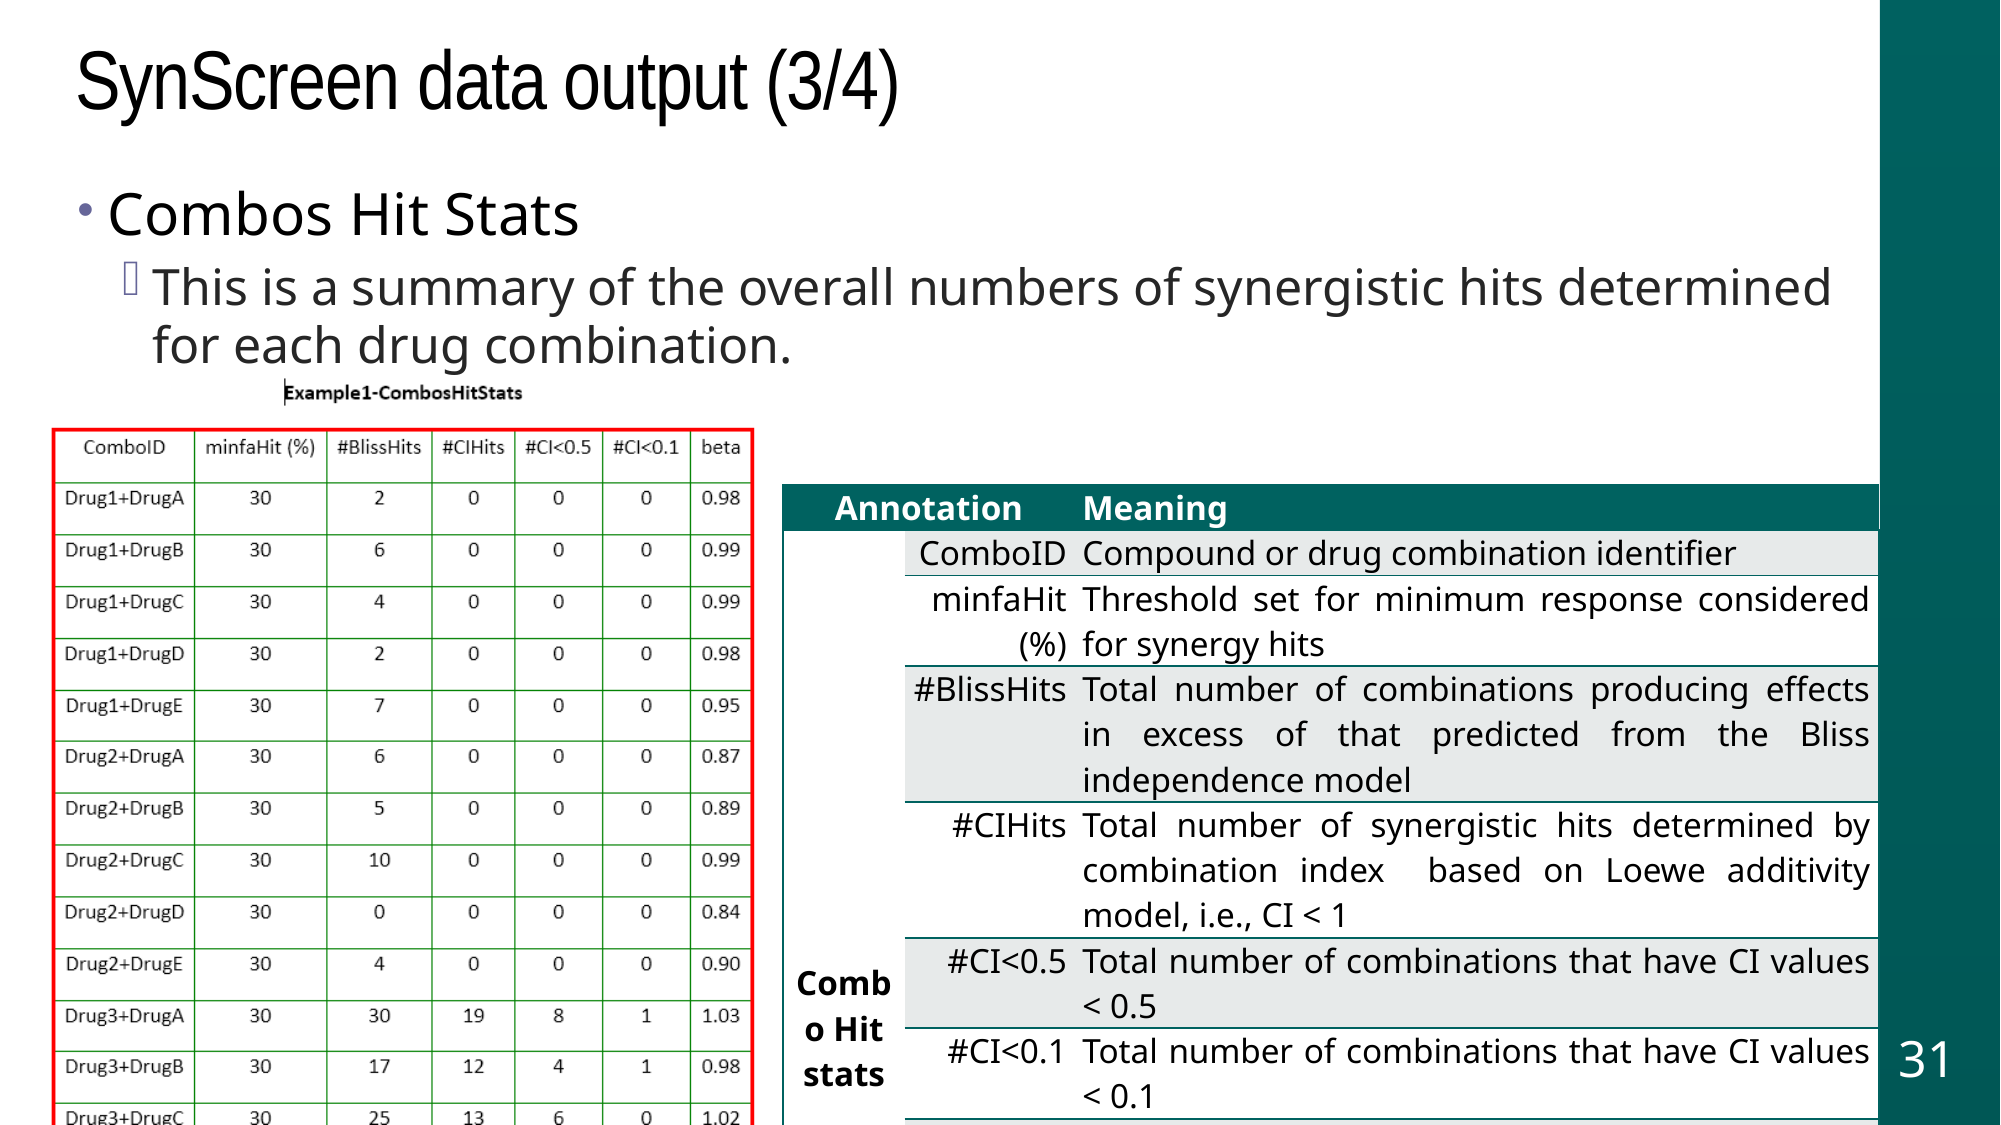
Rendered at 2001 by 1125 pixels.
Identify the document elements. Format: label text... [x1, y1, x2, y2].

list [10, 359, 779, 1125]
table_cell #BlissHits [905, 667, 1075, 801]
table_cell #CIHits [905, 803, 1075, 937]
table_cell Combo Hit stats [785, 531, 905, 1125]
table_cell #CI<0.5 [905, 939, 1075, 1027]
title SynScreen data output (3/4) [60, 29, 1800, 248]
table_header Annotation [785, 486, 1075, 529]
table_cell minfaHit (%) [905, 576, 1075, 665]
table_cell Bliss beta [905, 1120, 1075, 1125]
table_cell Compound or drug combination identifier [1075, 531, 1878, 575]
table_cell Total number of synergistic hits determined by combination index based on Loewe additivity model, i.e., CI < 1 [1075, 803, 1878, 937]
table_cell Threshold set for minimum response considered for synergy hits [1075, 576, 1878, 665]
table_cell Total number of combinations that have CI values < 0.5 [1075, 939, 1878, 1027]
table_cell #CI<0.1 [905, 1029, 1075, 1118]
table_cell A characterization of the deviation of observed data from the additive response predicted from the Bliss independence model [1075, 1120, 1878, 1125]
text_box Combos Hit Stats This is a summary of the overall numbers of synergistic hits determined for each drug combination. [62, 160, 1853, 397]
table_cell Total number of combinations that have CI values < 0.1 [1075, 1029, 1878, 1118]
table_cell ComboID [905, 531, 1075, 575]
table_cell Total number of combinations producing effects in excess of that predicted from the Bliss independence model [1075, 667, 1878, 801]
table_header Meaning [1075, 486, 1879, 529]
slide_number 31 [1852, 1012, 2000, 1110]
